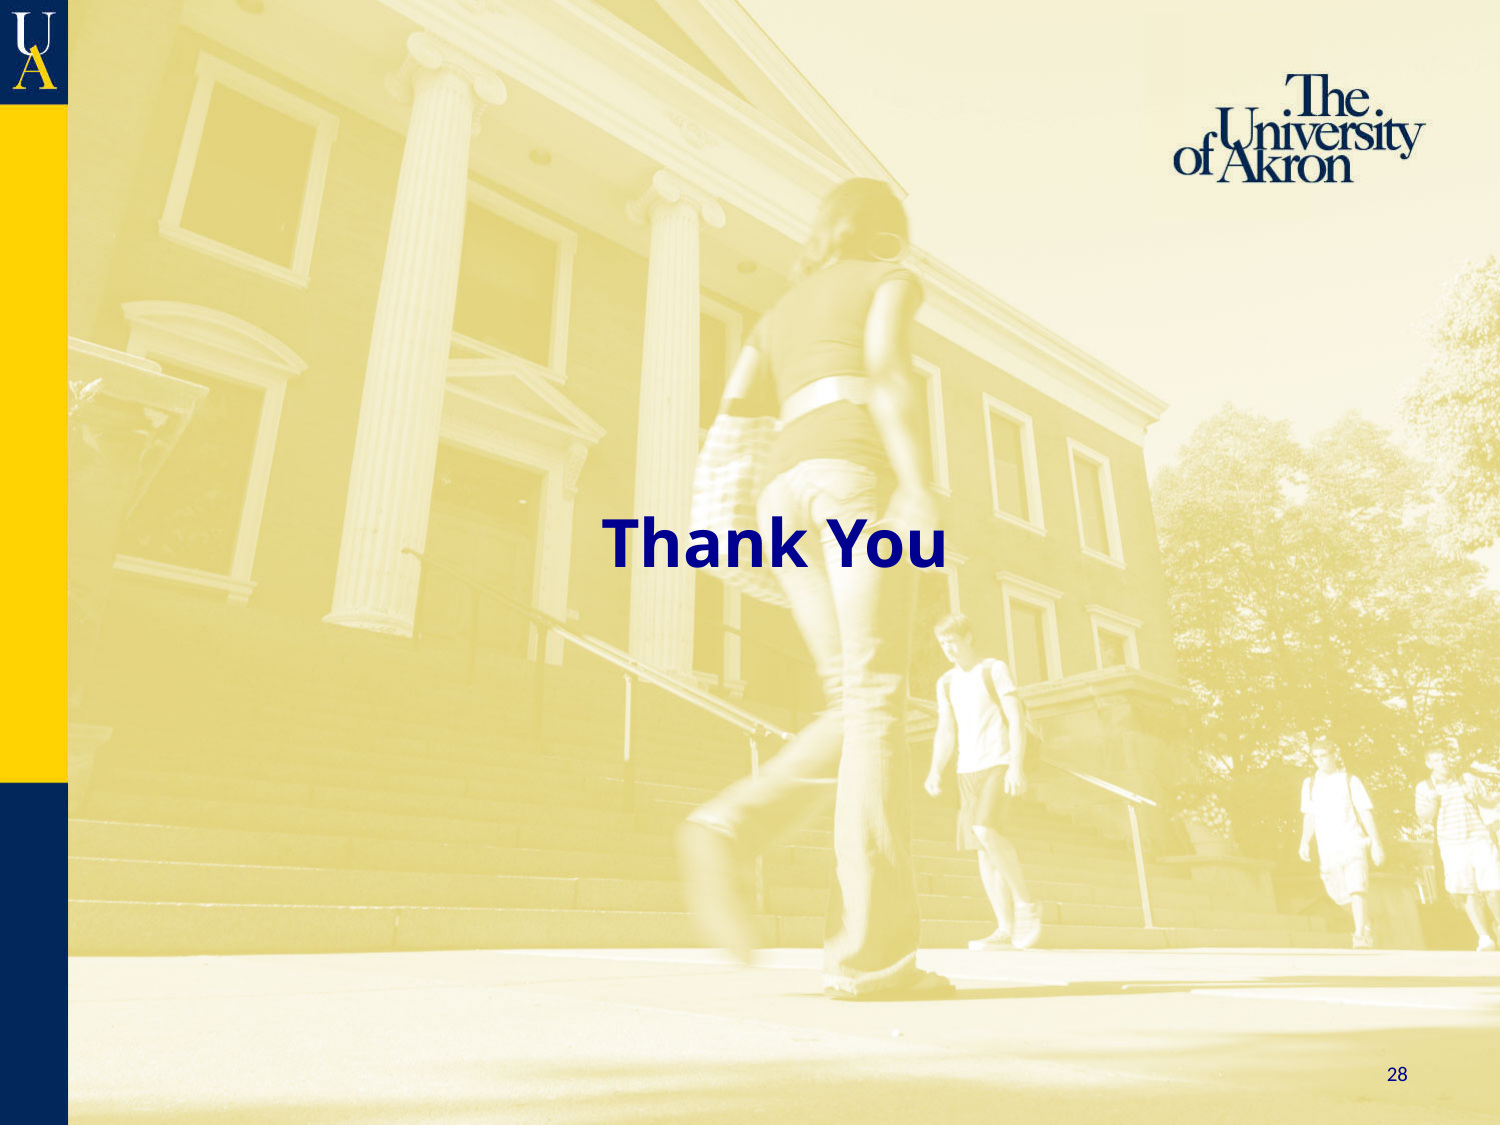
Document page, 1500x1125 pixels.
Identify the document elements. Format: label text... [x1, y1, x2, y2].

picture [0, 0, 1500, 1125]
title Thank You [115, 460, 1436, 621]
slide_number 28 [1072, 1042, 1423, 1103]
